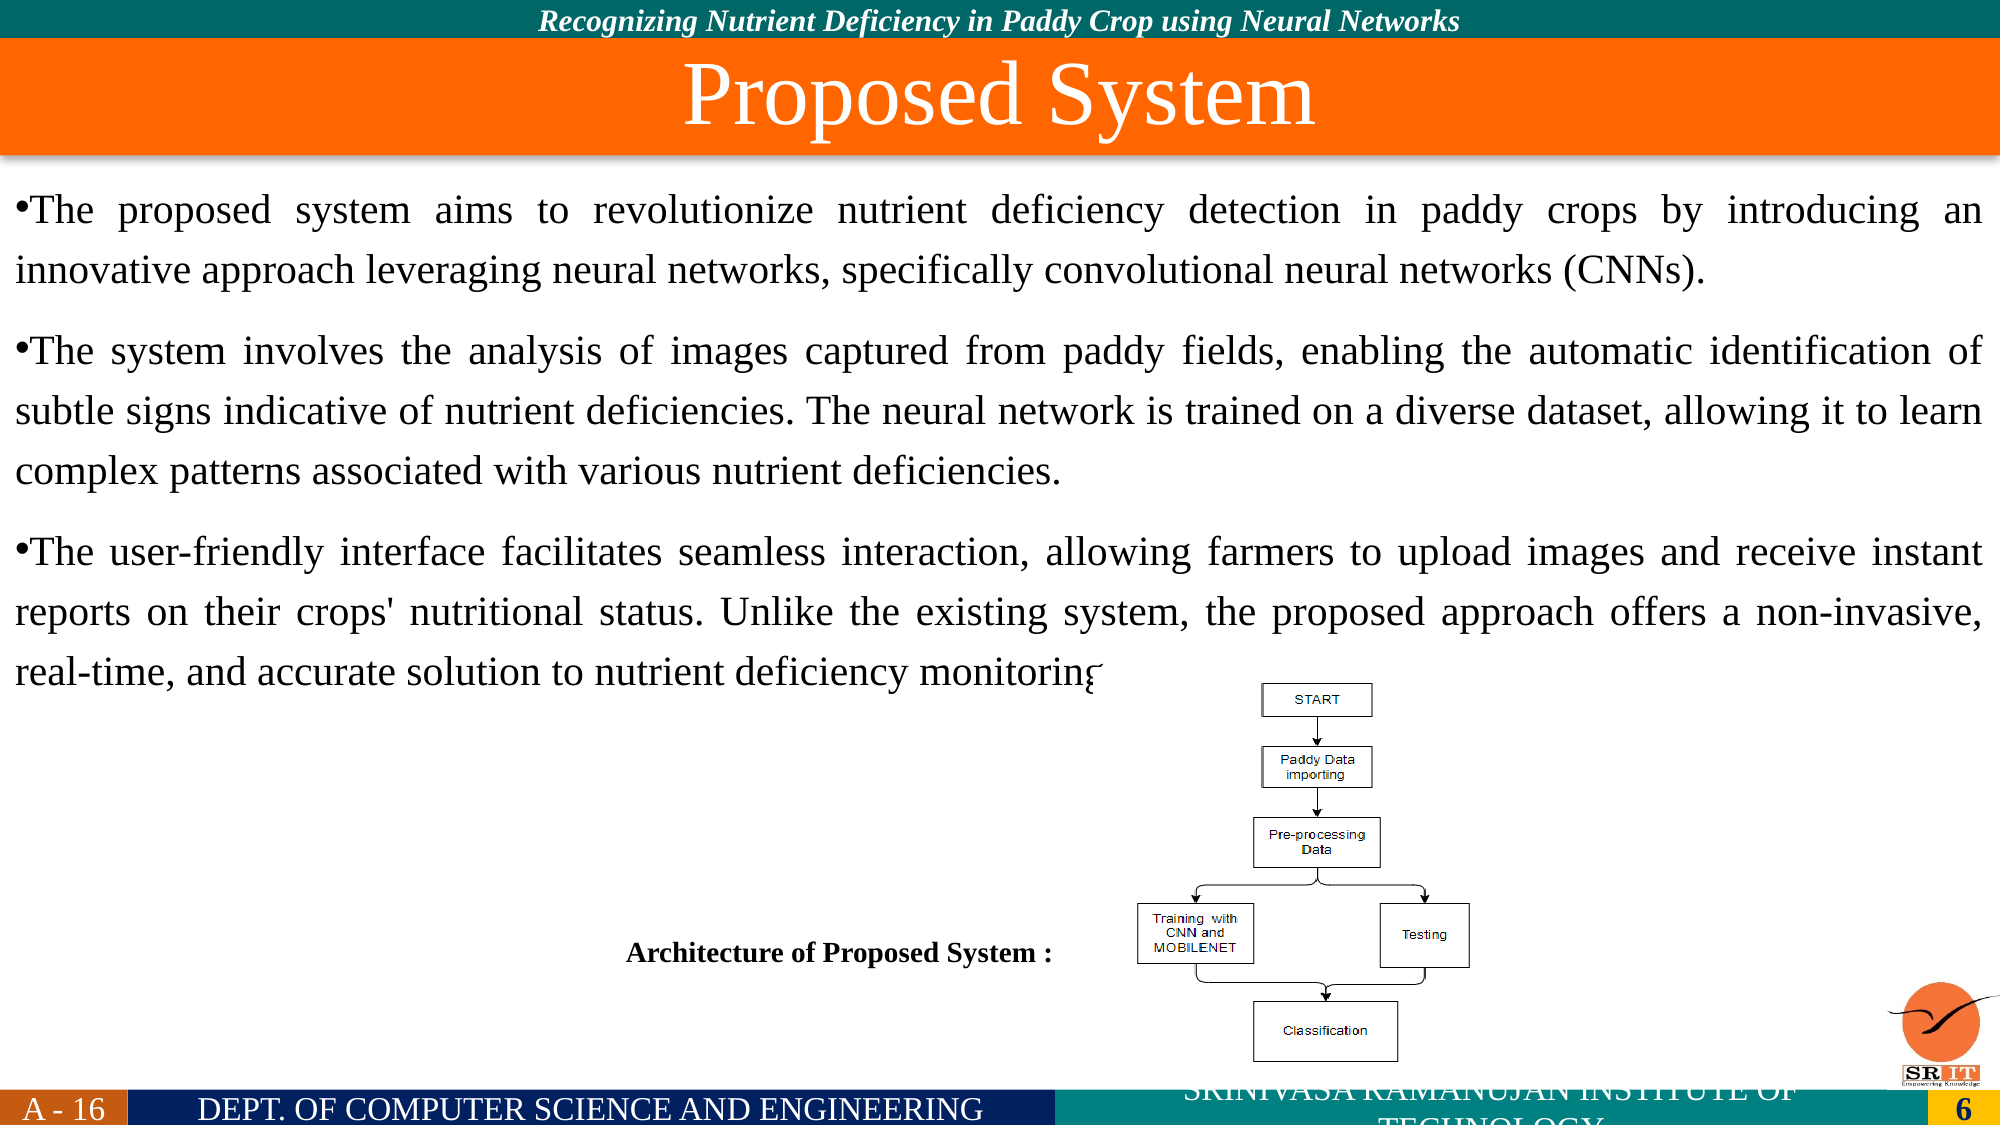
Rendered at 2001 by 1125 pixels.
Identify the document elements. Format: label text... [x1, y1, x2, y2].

title Proposed System [0, 38, 2000, 156]
text_box Architecture of Proposed System : [603, 925, 1069, 976]
picture [1093, 667, 1540, 1079]
list The proposed system aims to revolutionize nutrient deficiency detection in paddy crops by introducing an innovative approach leveraging neural networks, specifically convolutional neural networks (CNNs). The system involves the analysis of images captured from paddy fields, enabling the automatic identification of subtle signs indicative of nutrient deficiencies. The neural network is trained on a diverse dataset, allowing it to learn complex patterns associated with various nutrient deficiencies. The user-friendly interface facilitates seamless interaction, allowing farmers to upload images and receive instant reports on their crops' nutritional status. Unlike the existing system, the proposed approach offers a non-invasive, real-time, and accurate solution to nutrient deficiency monitoring. [0, 164, 2000, 1090]
